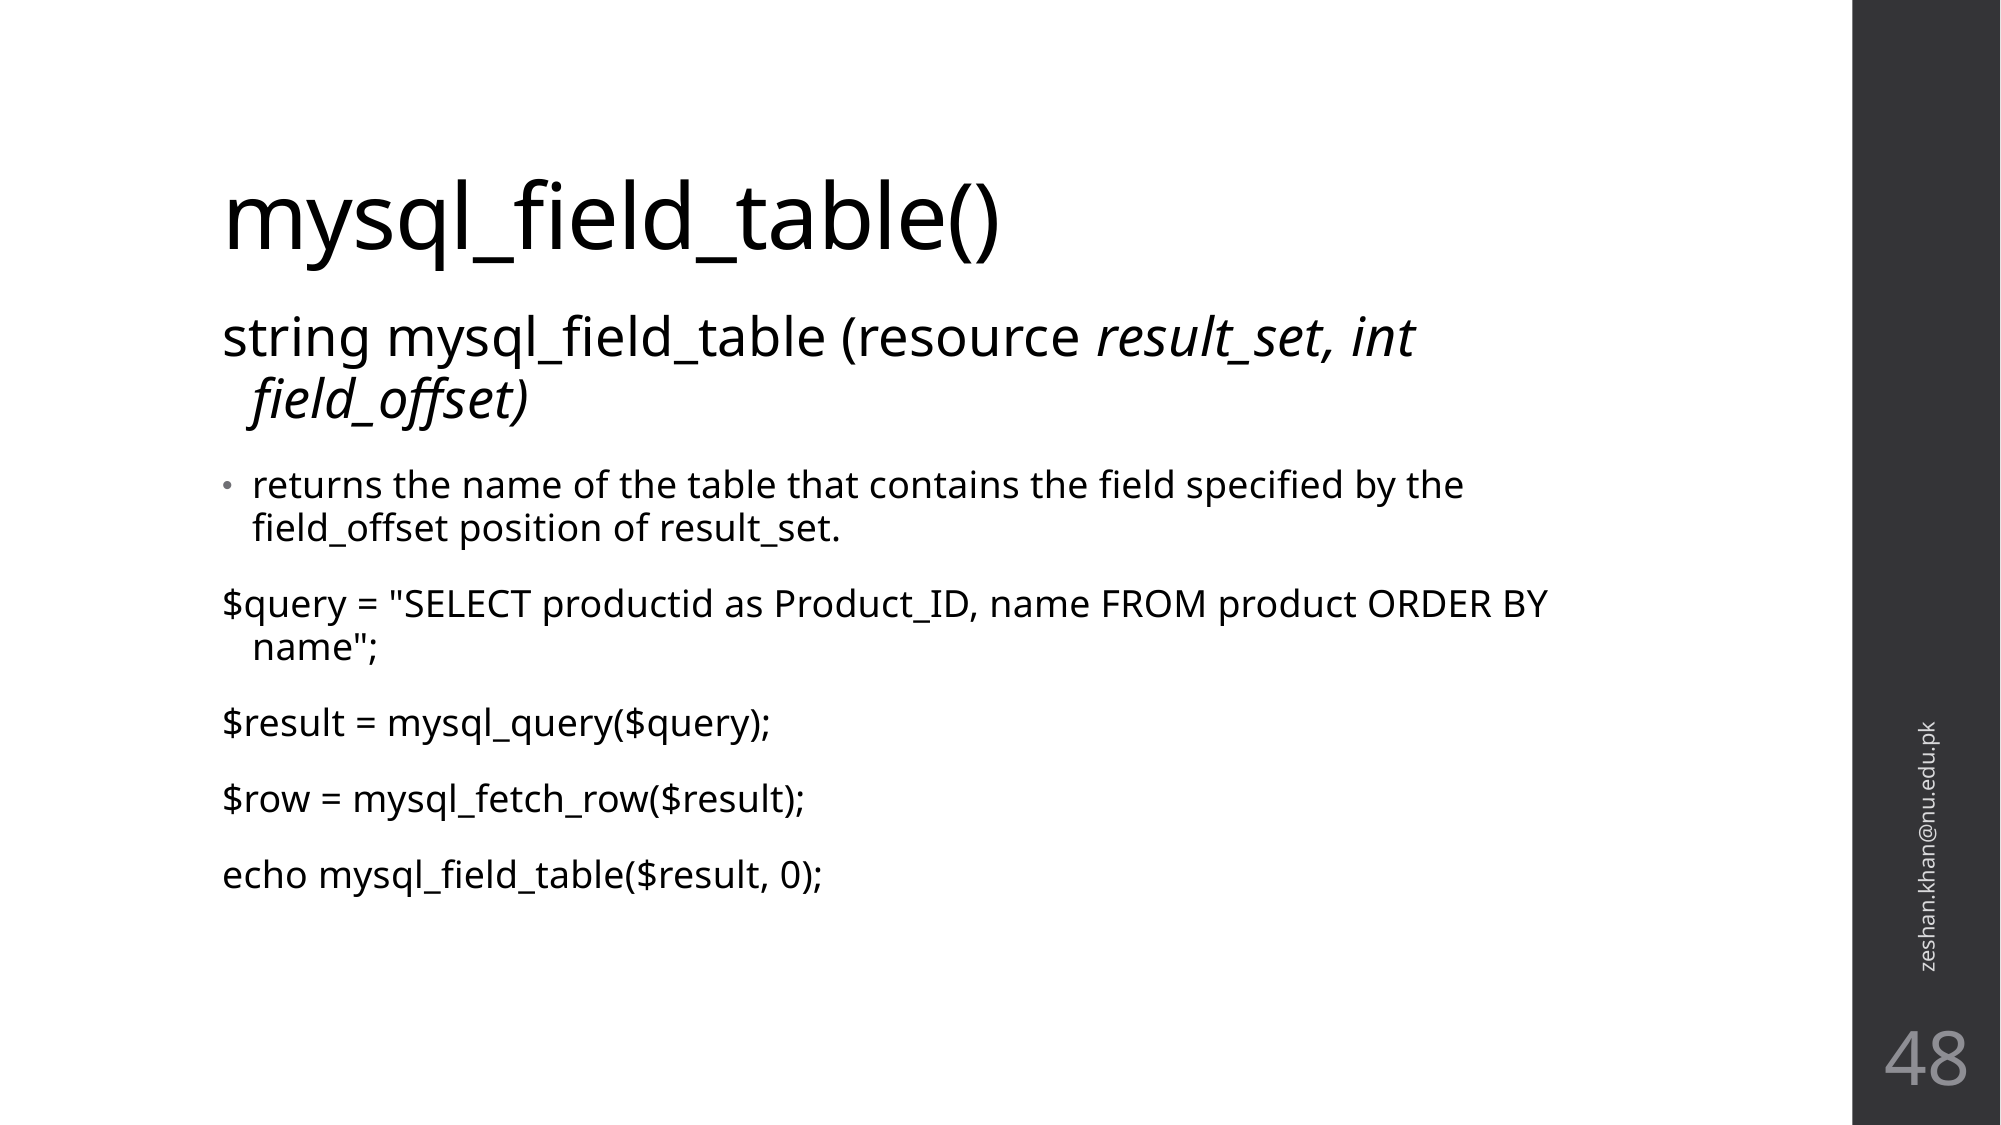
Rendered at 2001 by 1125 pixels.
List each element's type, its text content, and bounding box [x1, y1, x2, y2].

list string mysql_field_table (resource result_set, int field_offset) returns the name of the table that contains the field specified by the field_offset position of result_set. $query = "SELECT productid as Product_ID, name FROM product ORDER BY name"; $result = mysql_query($query); $row = mysql_fetch_row($result); echo mysql_field_table($result, 0); [206, 299, 1617, 1014]
slide_number 48 [1852, 1012, 2000, 1110]
footer zeshan.khan@nu.edu.pk [1897, 400, 1958, 988]
title mysql_field_table() [206, 60, 1797, 278]
